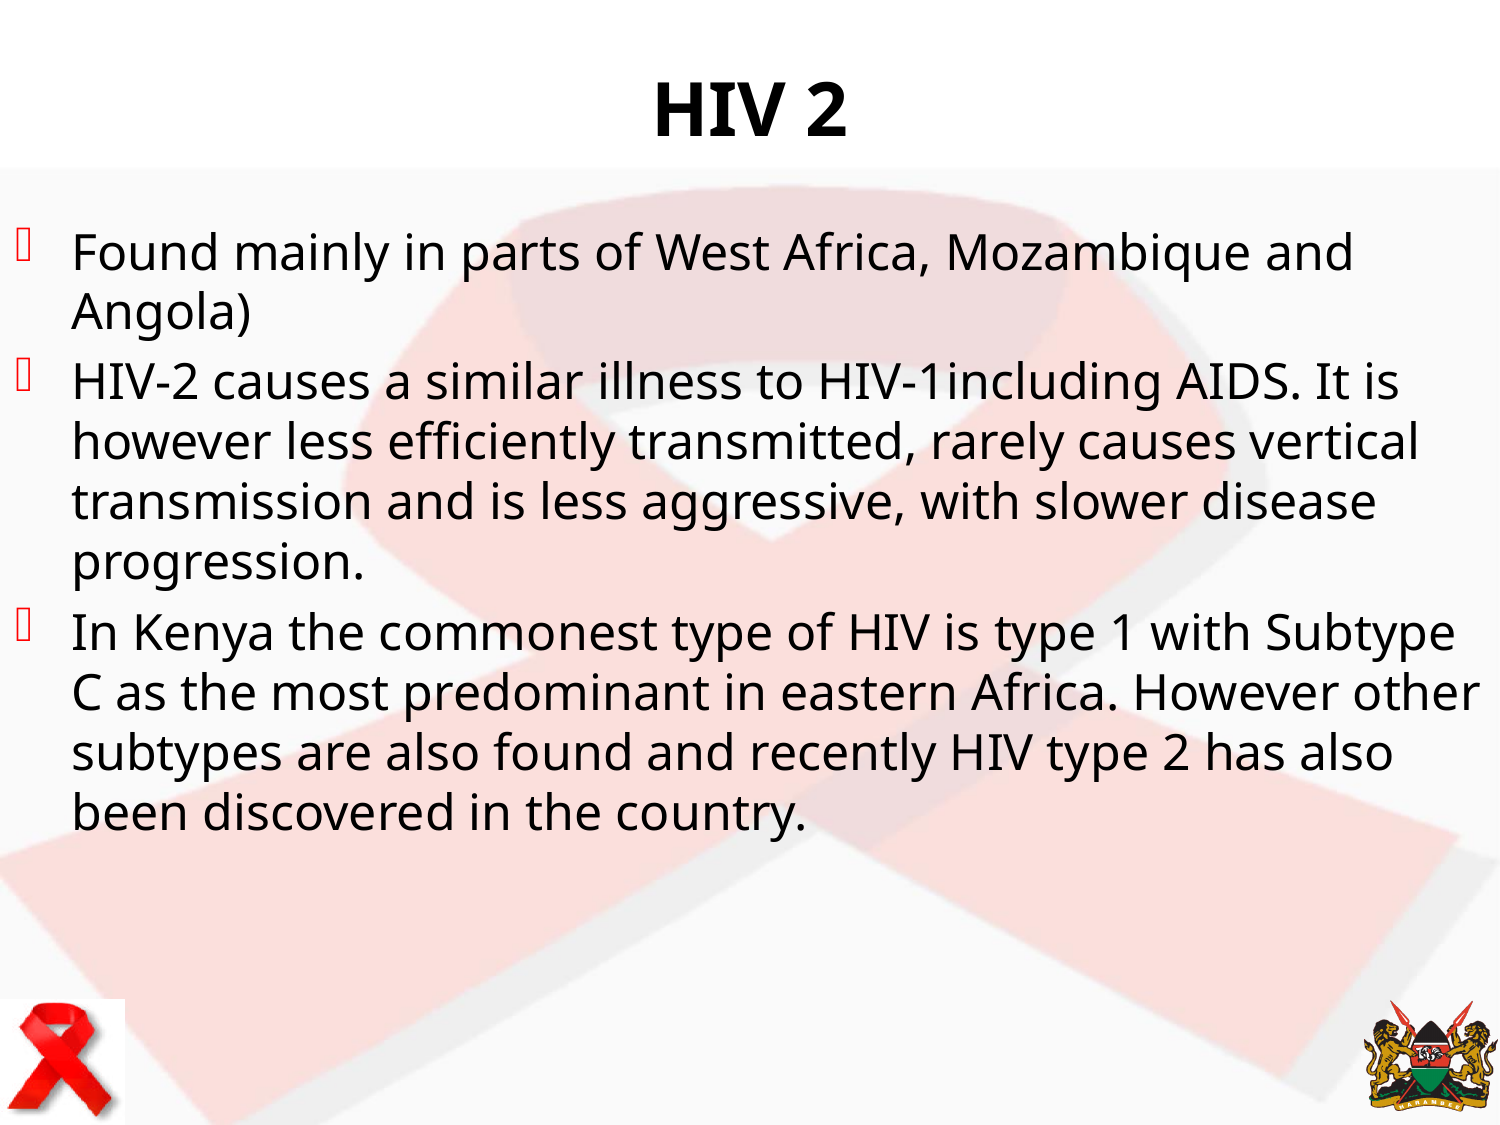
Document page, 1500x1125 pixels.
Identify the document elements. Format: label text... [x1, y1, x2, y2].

list Found mainly in parts of West Africa, Mozambique and Angola) HIV-2 causes a similar illness to HIV-1including AIDS. It is however less efficiently transmitted, rarely causes vertical transmission and is less aggressive, with slower disease progression. In Kenya the commonest type of HIV is type 1 with Subtype C as the most predominant in eastern Africa. However other subtypes are also found and recently HIV type 2 has also been discovered in the country. [0, 212, 1500, 1025]
title HIV 2 [0, 0, 1500, 212]
picture [0, 1025, 1500, 1125]
